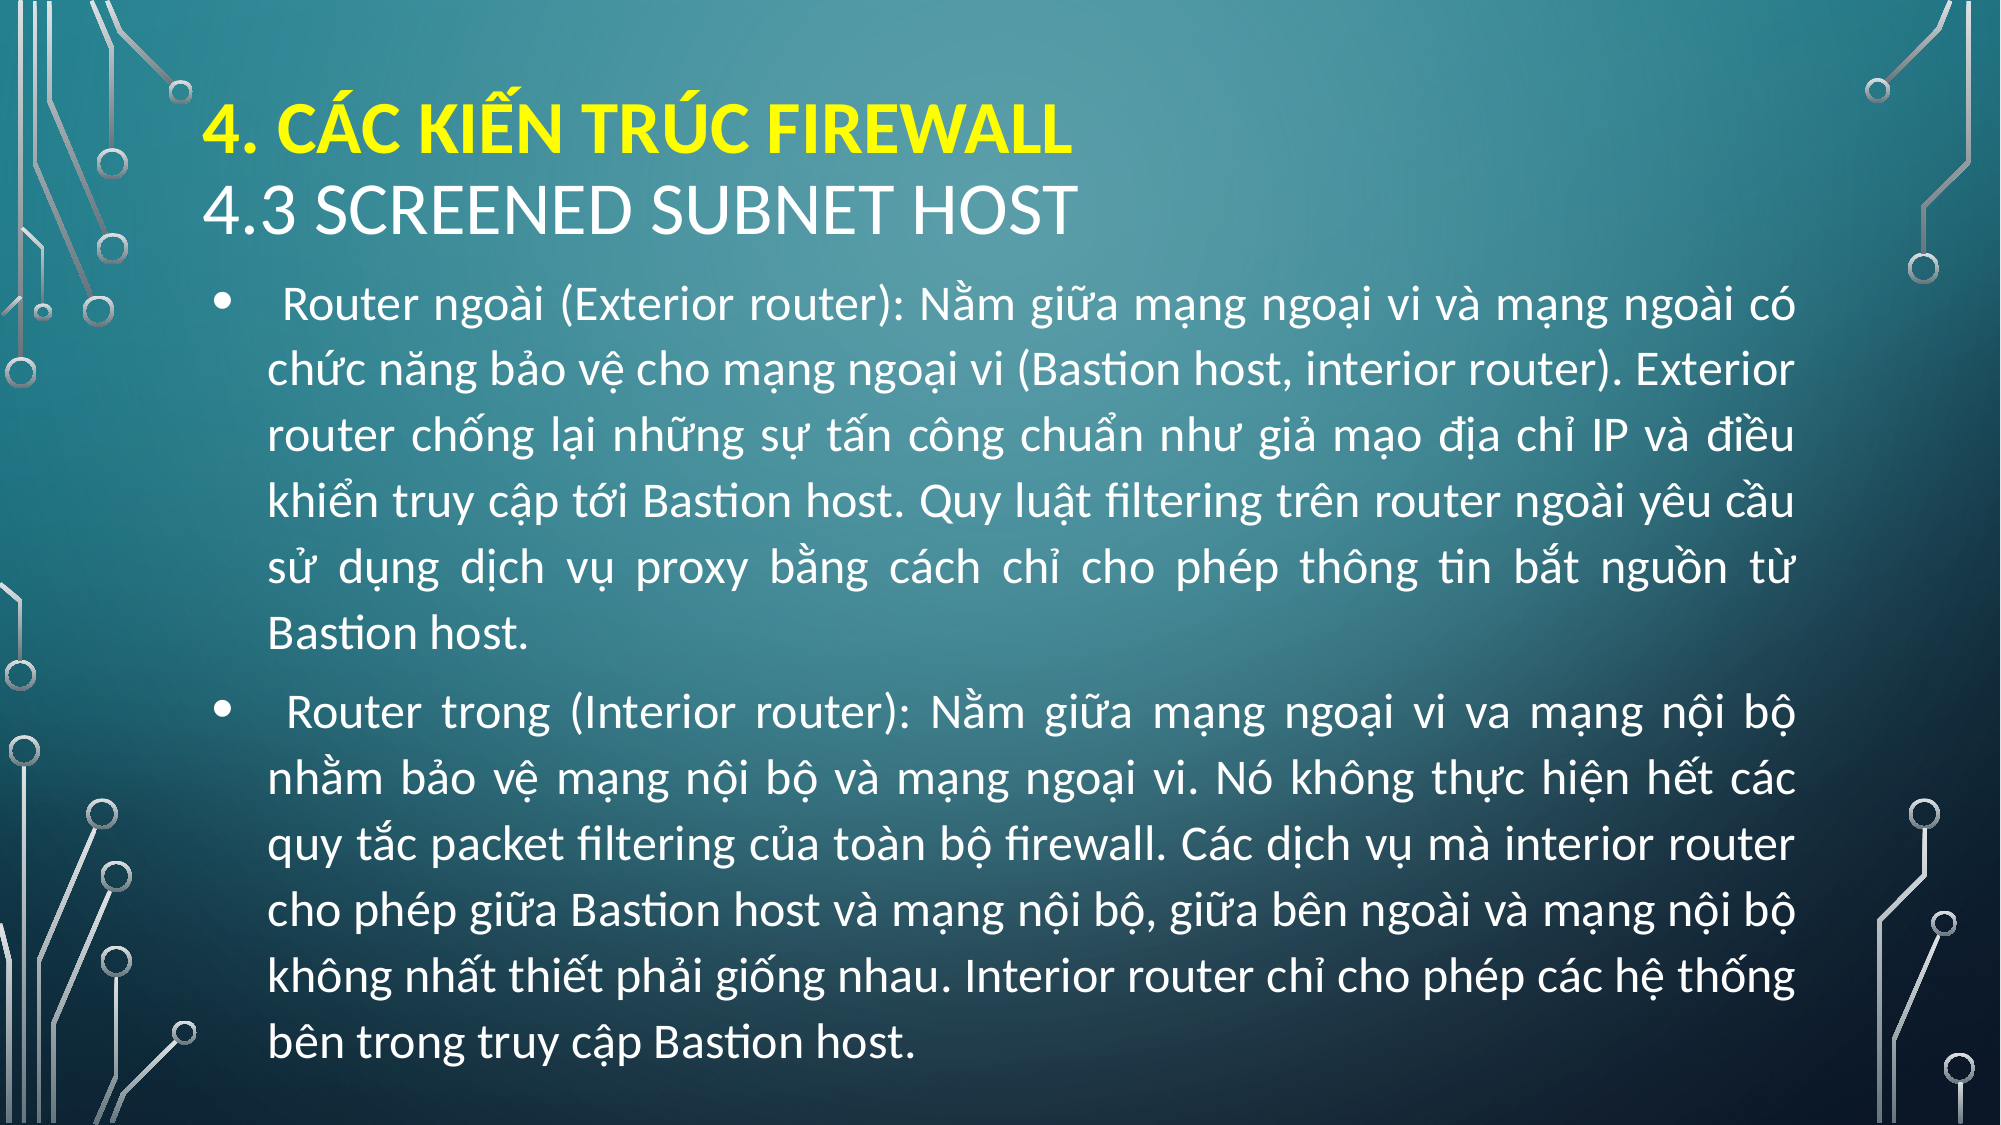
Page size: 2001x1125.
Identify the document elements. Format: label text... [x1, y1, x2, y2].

text_box Router ngoài (Exterior router): Nằm giữa mạng ngoại vi và mạng ngoài có chức năng bảo vệ cho mạng ngoại vi (Bastion host, interior router). Exterior router chống lại những sự tấn công chuẩn như giả mạo địa chỉ IP và điều khiển truy cập tới Bastion host. Quy luật filtering trên router ngoài yêu cầu sử dụng dịch vụ proxy bằng cách chỉ cho phép thông tin bắt nguồn từ Bastion host. Router trong (Interior router): Nằm giữa mạng ngoại vi va mạng nội bộ nhằm bảo vệ mạng nội bộ và mạng ngoại vi. Nó không thực hiện hết các quy tắc packet filtering của toàn bộ firewall. Các dịch vụ mà interior router cho phép giữa Bastion host và mạng nội bộ, giữa bên ngoài và mạng nội bộ không nhất thiết phải giống nhau. Interior router chỉ cho phép các hệ thống bên trong truy cập Bastion host. [187, 256, 1813, 1053]
title 4. Các kiến trúc firewall 4.3 Screened SUBNET Host [187, 48, 1813, 256]
